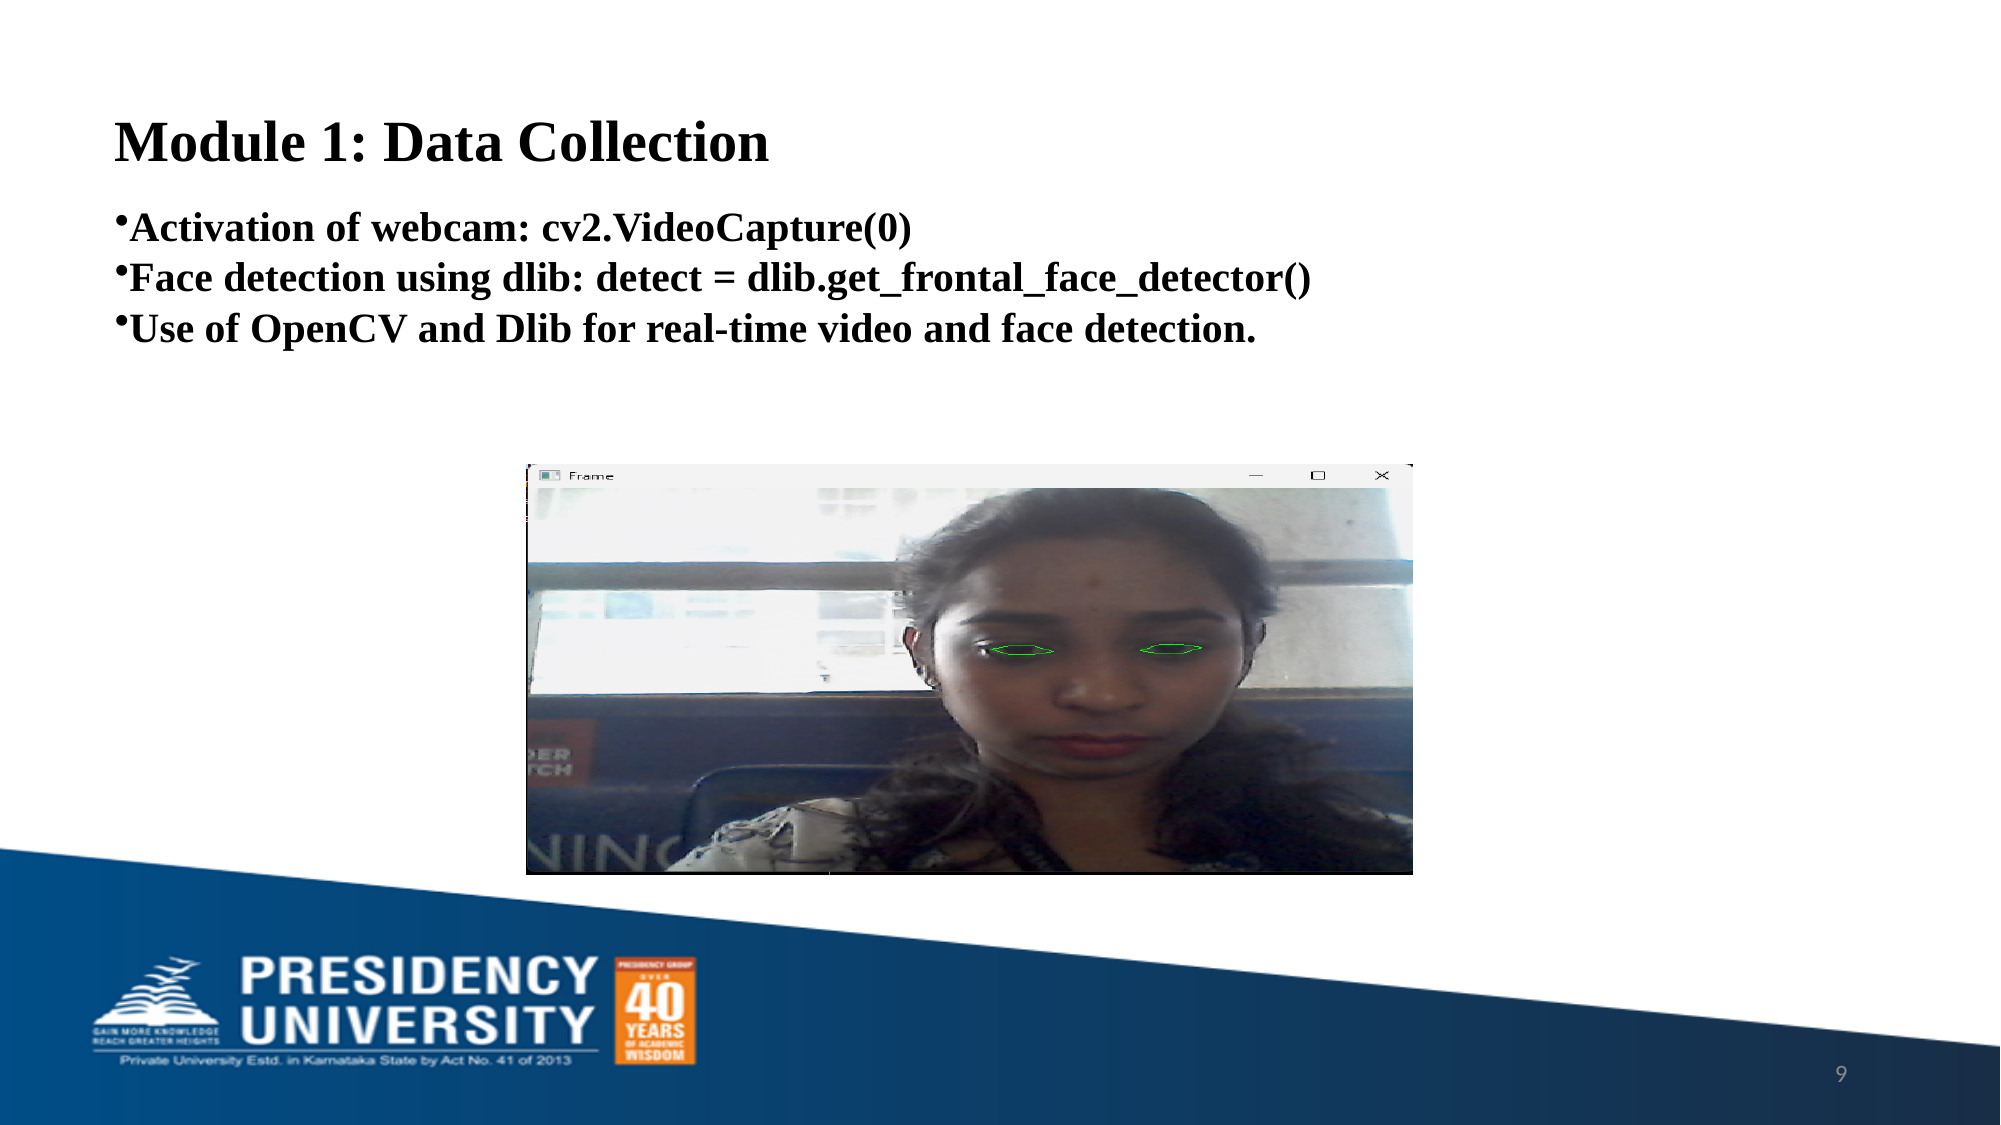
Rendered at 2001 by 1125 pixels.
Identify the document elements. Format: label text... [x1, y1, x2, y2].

slide_number 9 [1412, 1042, 1863, 1103]
picture [0, 464, 2000, 1125]
text_box Module 1: Data Collection Activation of webcam: cv2.VideoCapture(0) Face detection using dlib: detect = dlib.get_frontal_face_detector() Use of OpenCV and Dlib for real-time video and face detection. [99, 95, 1413, 403]
